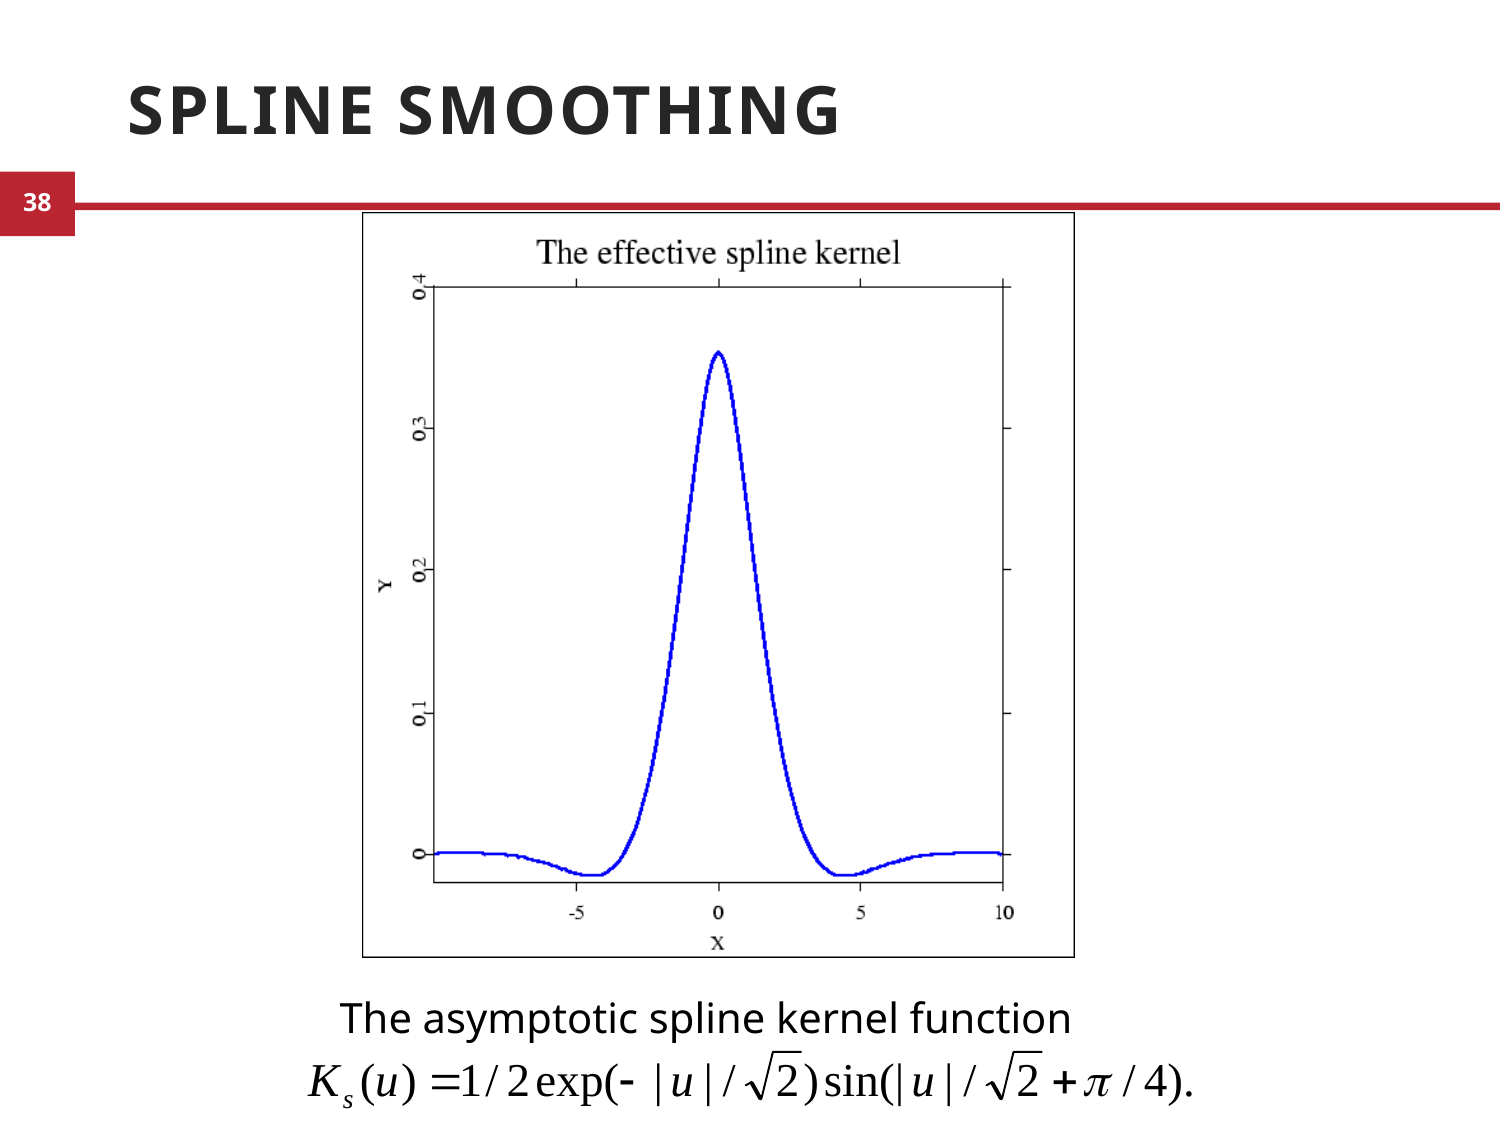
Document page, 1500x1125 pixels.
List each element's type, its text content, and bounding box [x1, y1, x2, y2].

picture [361, 211, 1076, 959]
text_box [298, 1040, 1202, 1121]
title Spline Smoothing [112, 68, 1388, 156]
text_box The asymptotic spline kernel function [324, 984, 1288, 1121]
